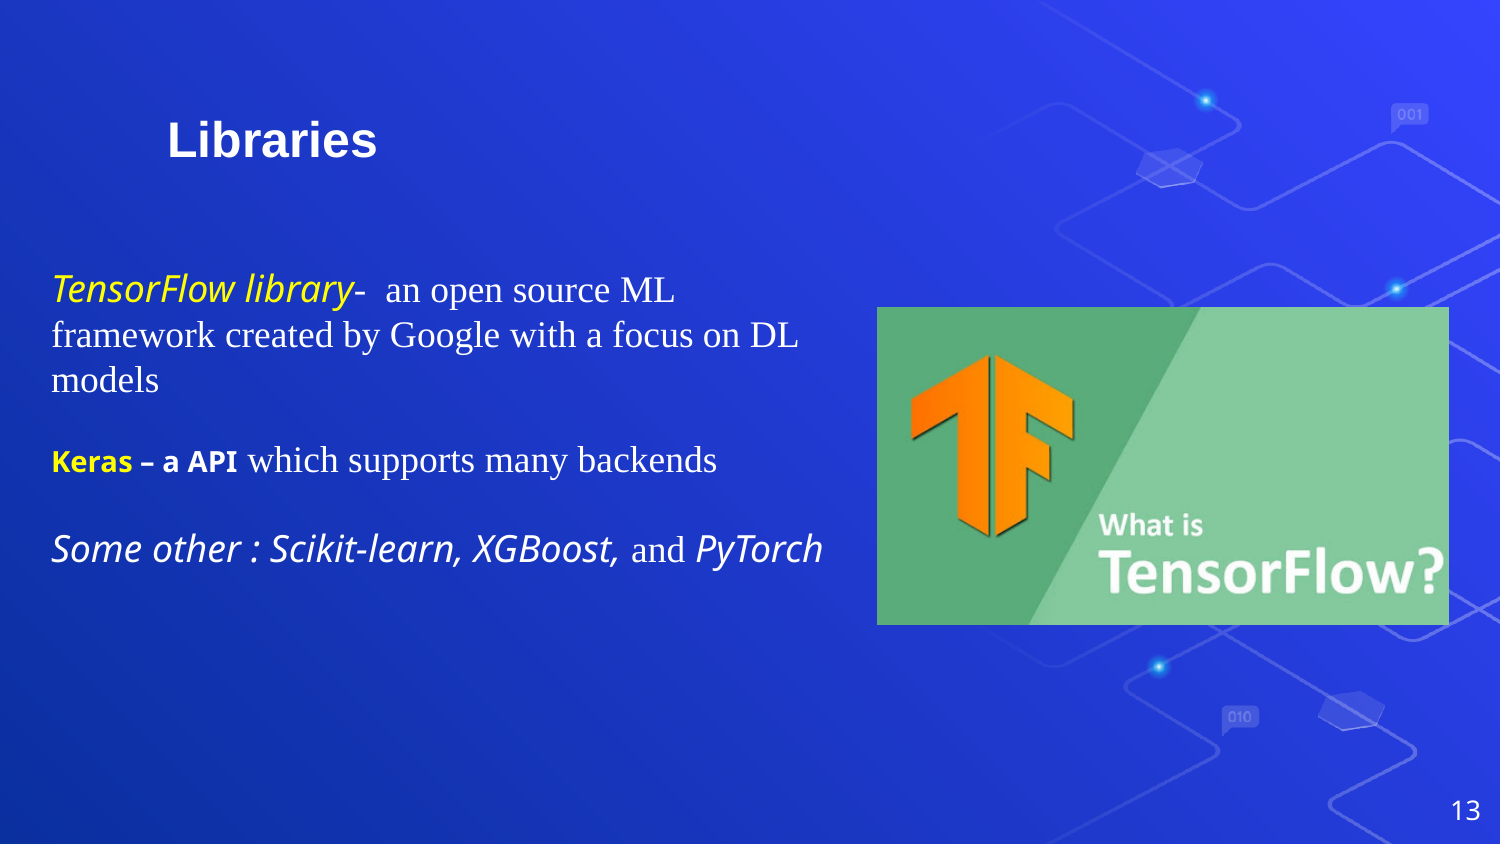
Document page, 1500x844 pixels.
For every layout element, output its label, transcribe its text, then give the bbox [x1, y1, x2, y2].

slide_number 13 [1391, 779, 1482, 844]
picture [0, 0, 1500, 844]
text_box TensorFlow library- an open source ML framework created by Google with a focus on DL models Keras – a API which supports many backends Some other : Scikit-learn, XGBoost, and PyTorch [51, 394, 829, 586]
text_box Libraries [152, 100, 394, 176]
